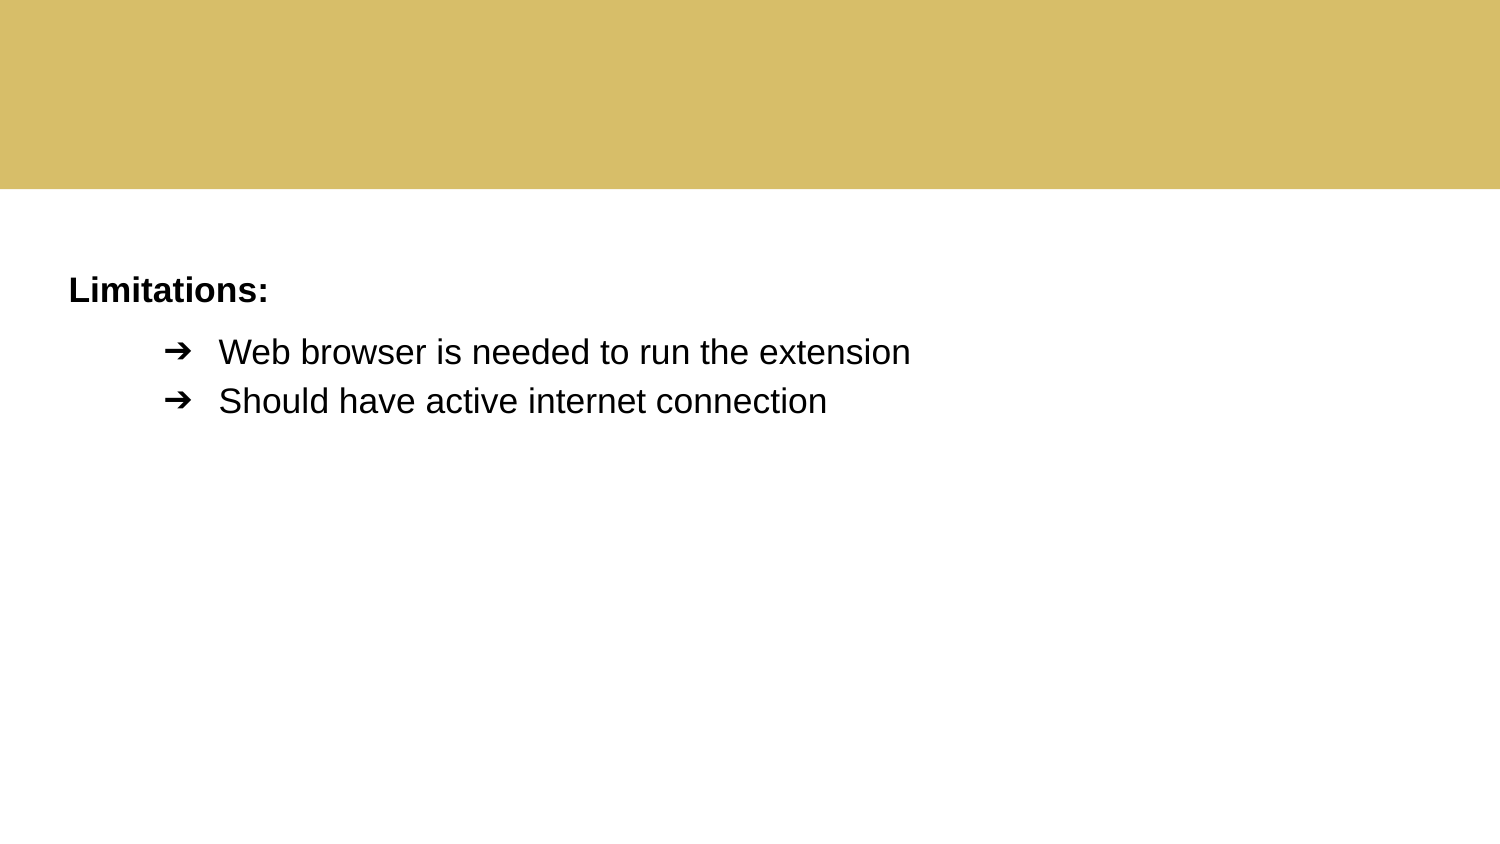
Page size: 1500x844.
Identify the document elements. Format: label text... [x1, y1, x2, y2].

list Limitations: Web browser is needed to run the extension Should have active internet connection [53, 245, 1447, 748]
title [0, 0, 1500, 190]
